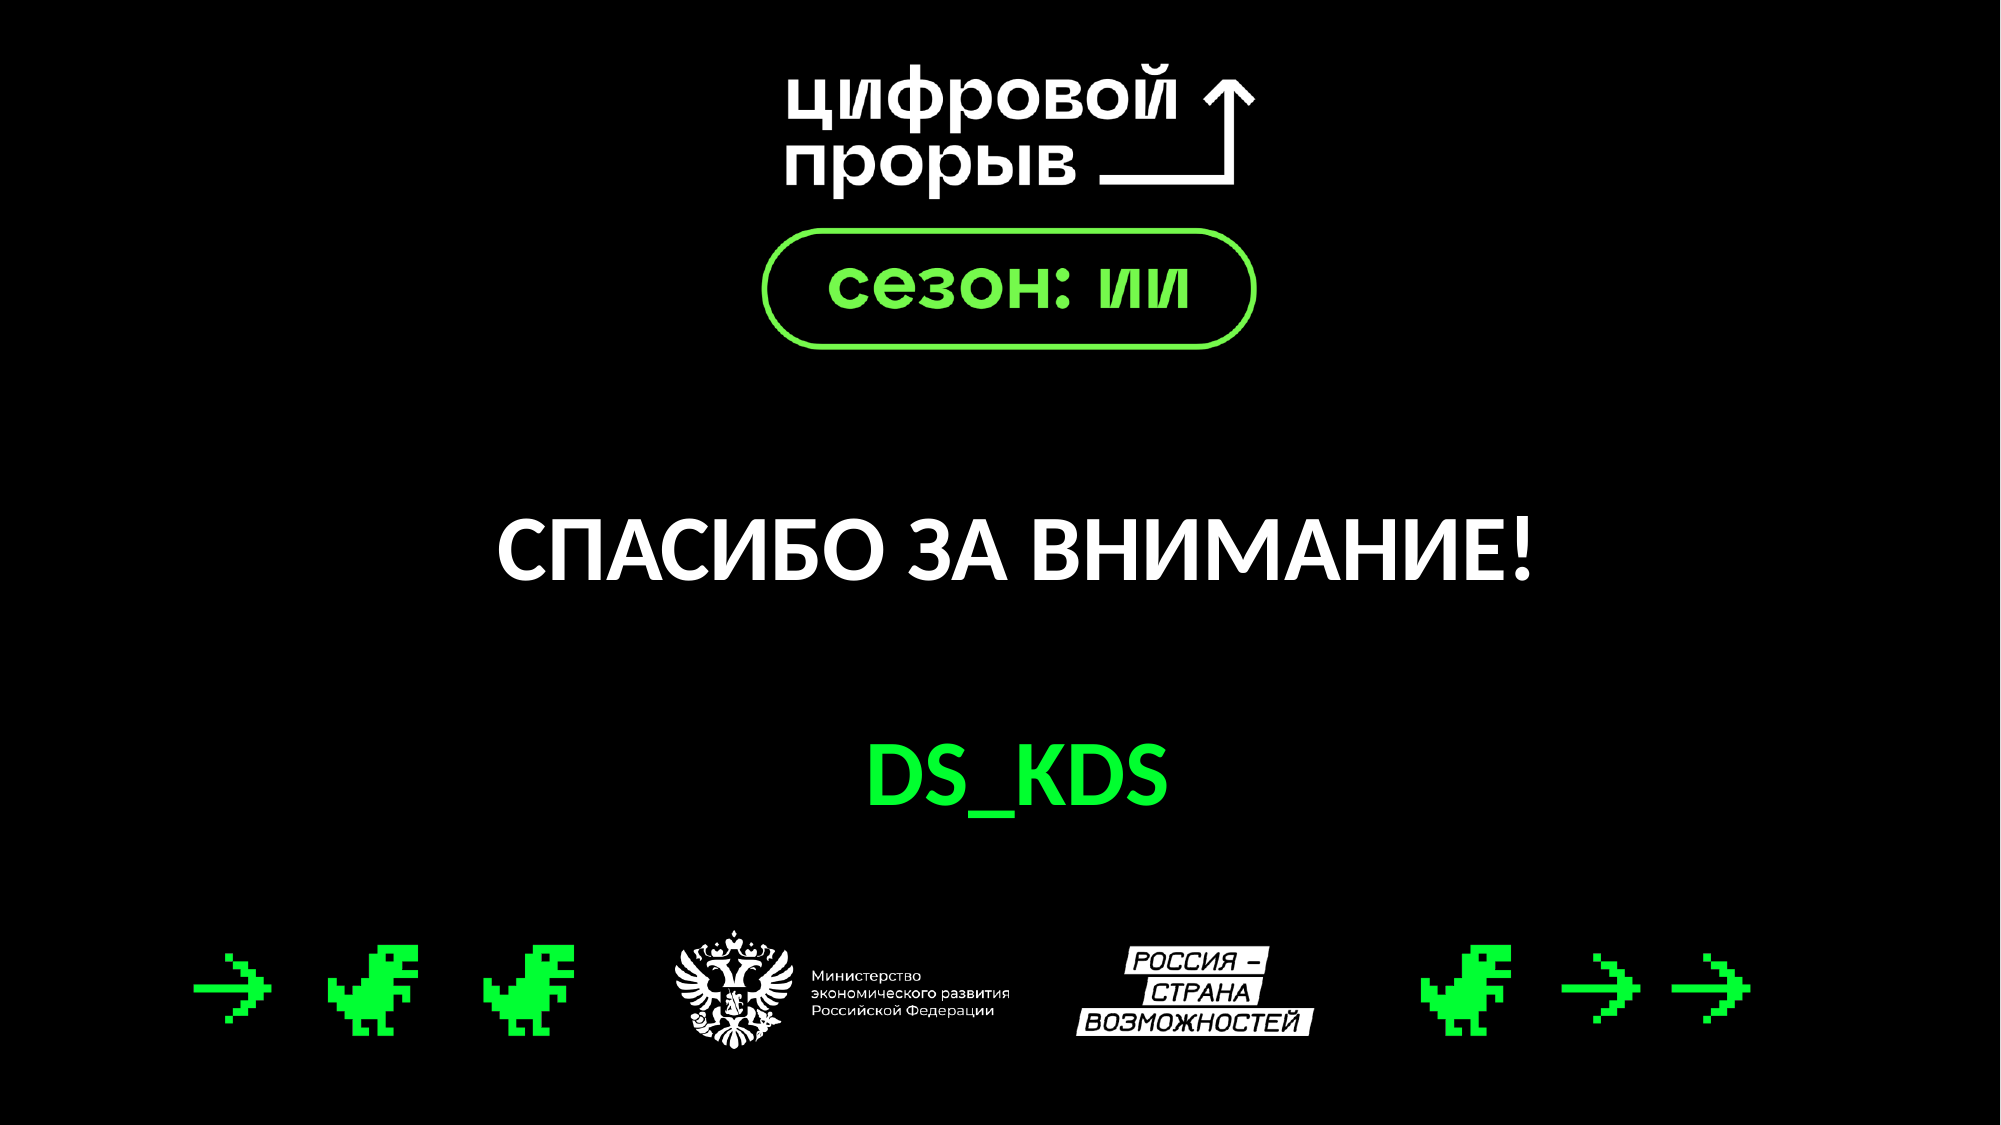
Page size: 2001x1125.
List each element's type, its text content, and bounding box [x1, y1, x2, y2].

picture [1045, 930, 1334, 1058]
picture [1663, 942, 1753, 1034]
picture [744, 42, 1273, 362]
picture [674, 930, 1009, 1049]
picture [1398, 929, 1520, 1062]
picture [305, 929, 427, 1062]
picture [185, 942, 275, 1034]
picture [1553, 942, 1643, 1034]
picture [461, 929, 583, 1062]
title СПАСИБО ЗА ВНИМАНИЕ! DS_KDS [252, 484, 1782, 825]
